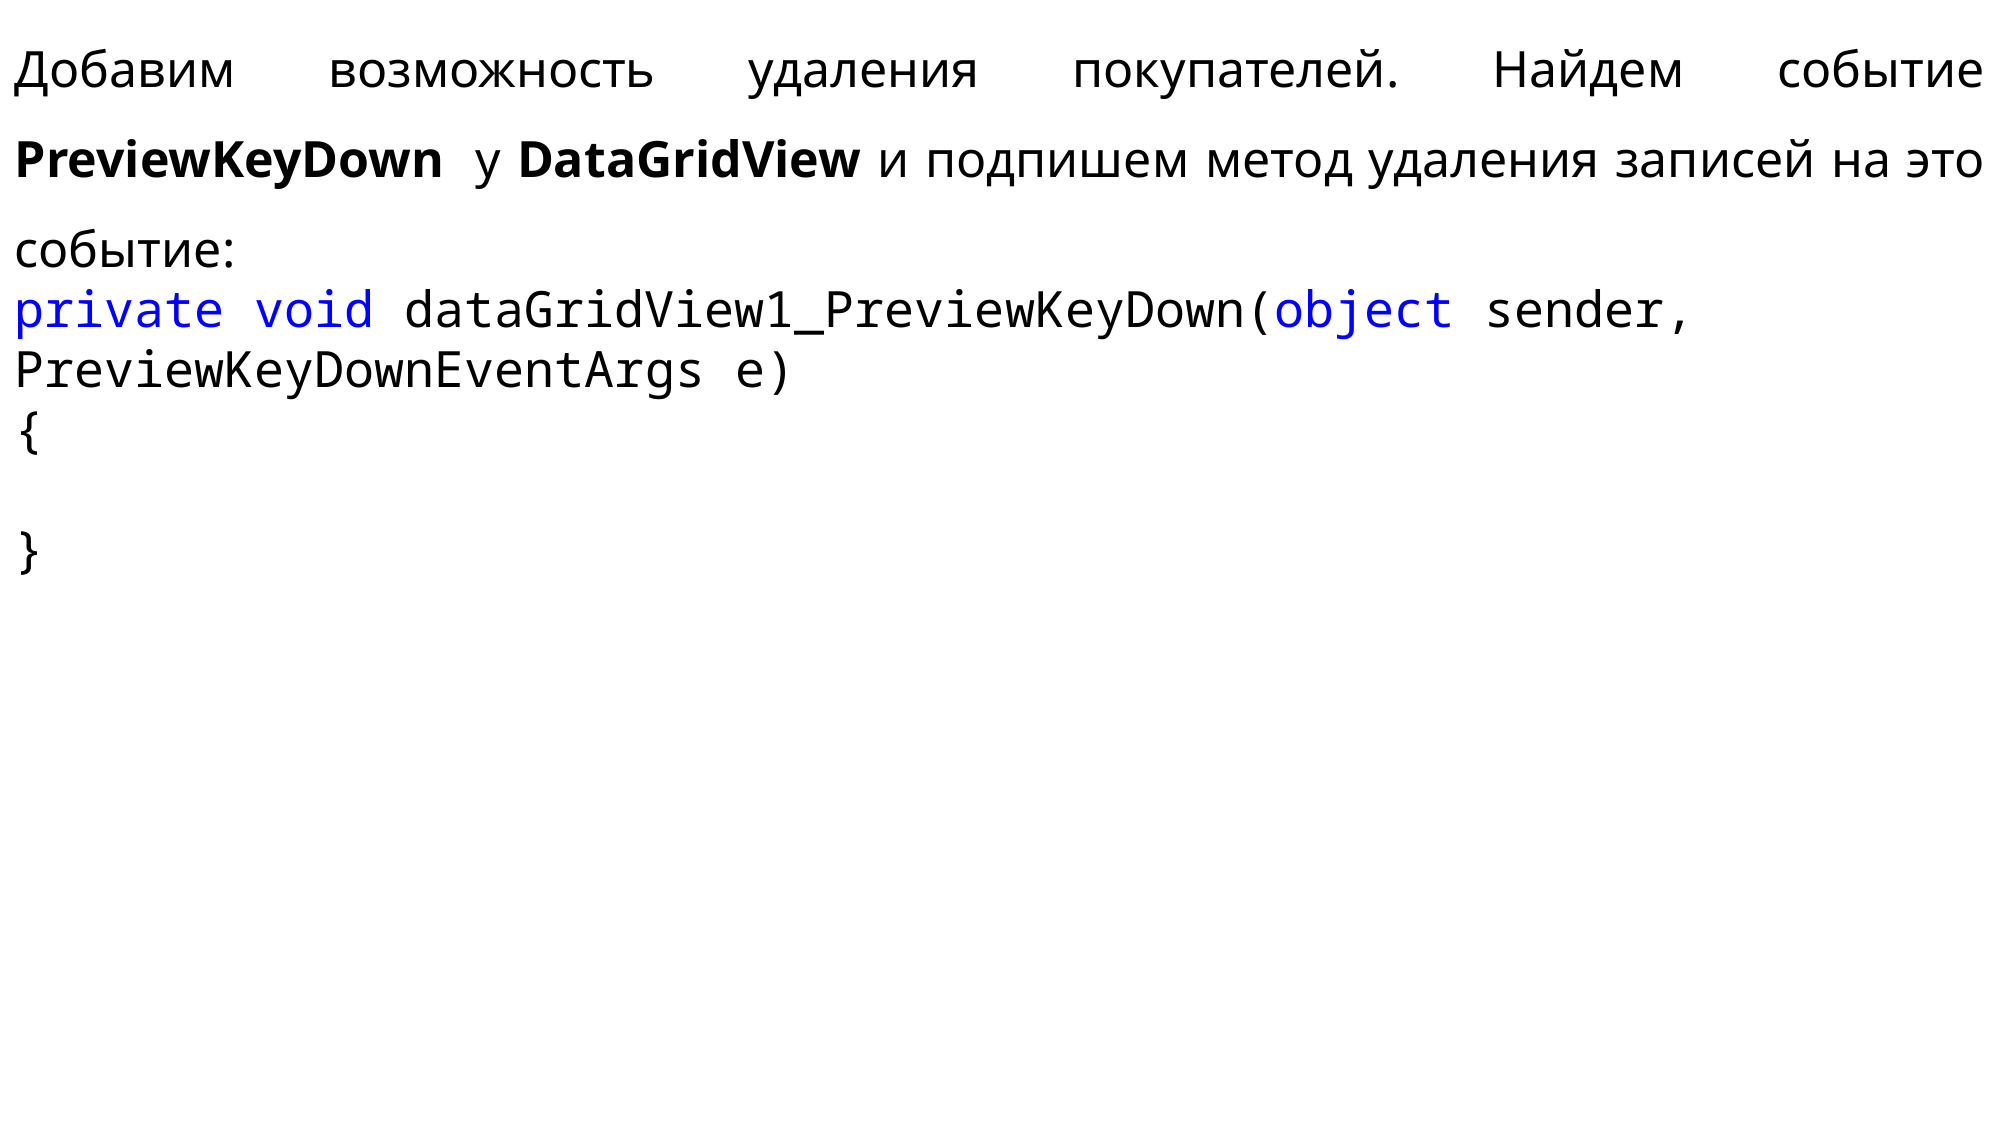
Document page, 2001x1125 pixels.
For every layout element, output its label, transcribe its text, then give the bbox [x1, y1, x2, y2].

text_box Добавим возможность удаления покупателей. Найдем событие PreviewKeyDown у DataGridView и подпишем метод удаления записей на это событие: private void dataGridView1_PreviewKeyDown(object sender, PreviewKeyDownEventArgs e) { } [0, 0, 2000, 645]
